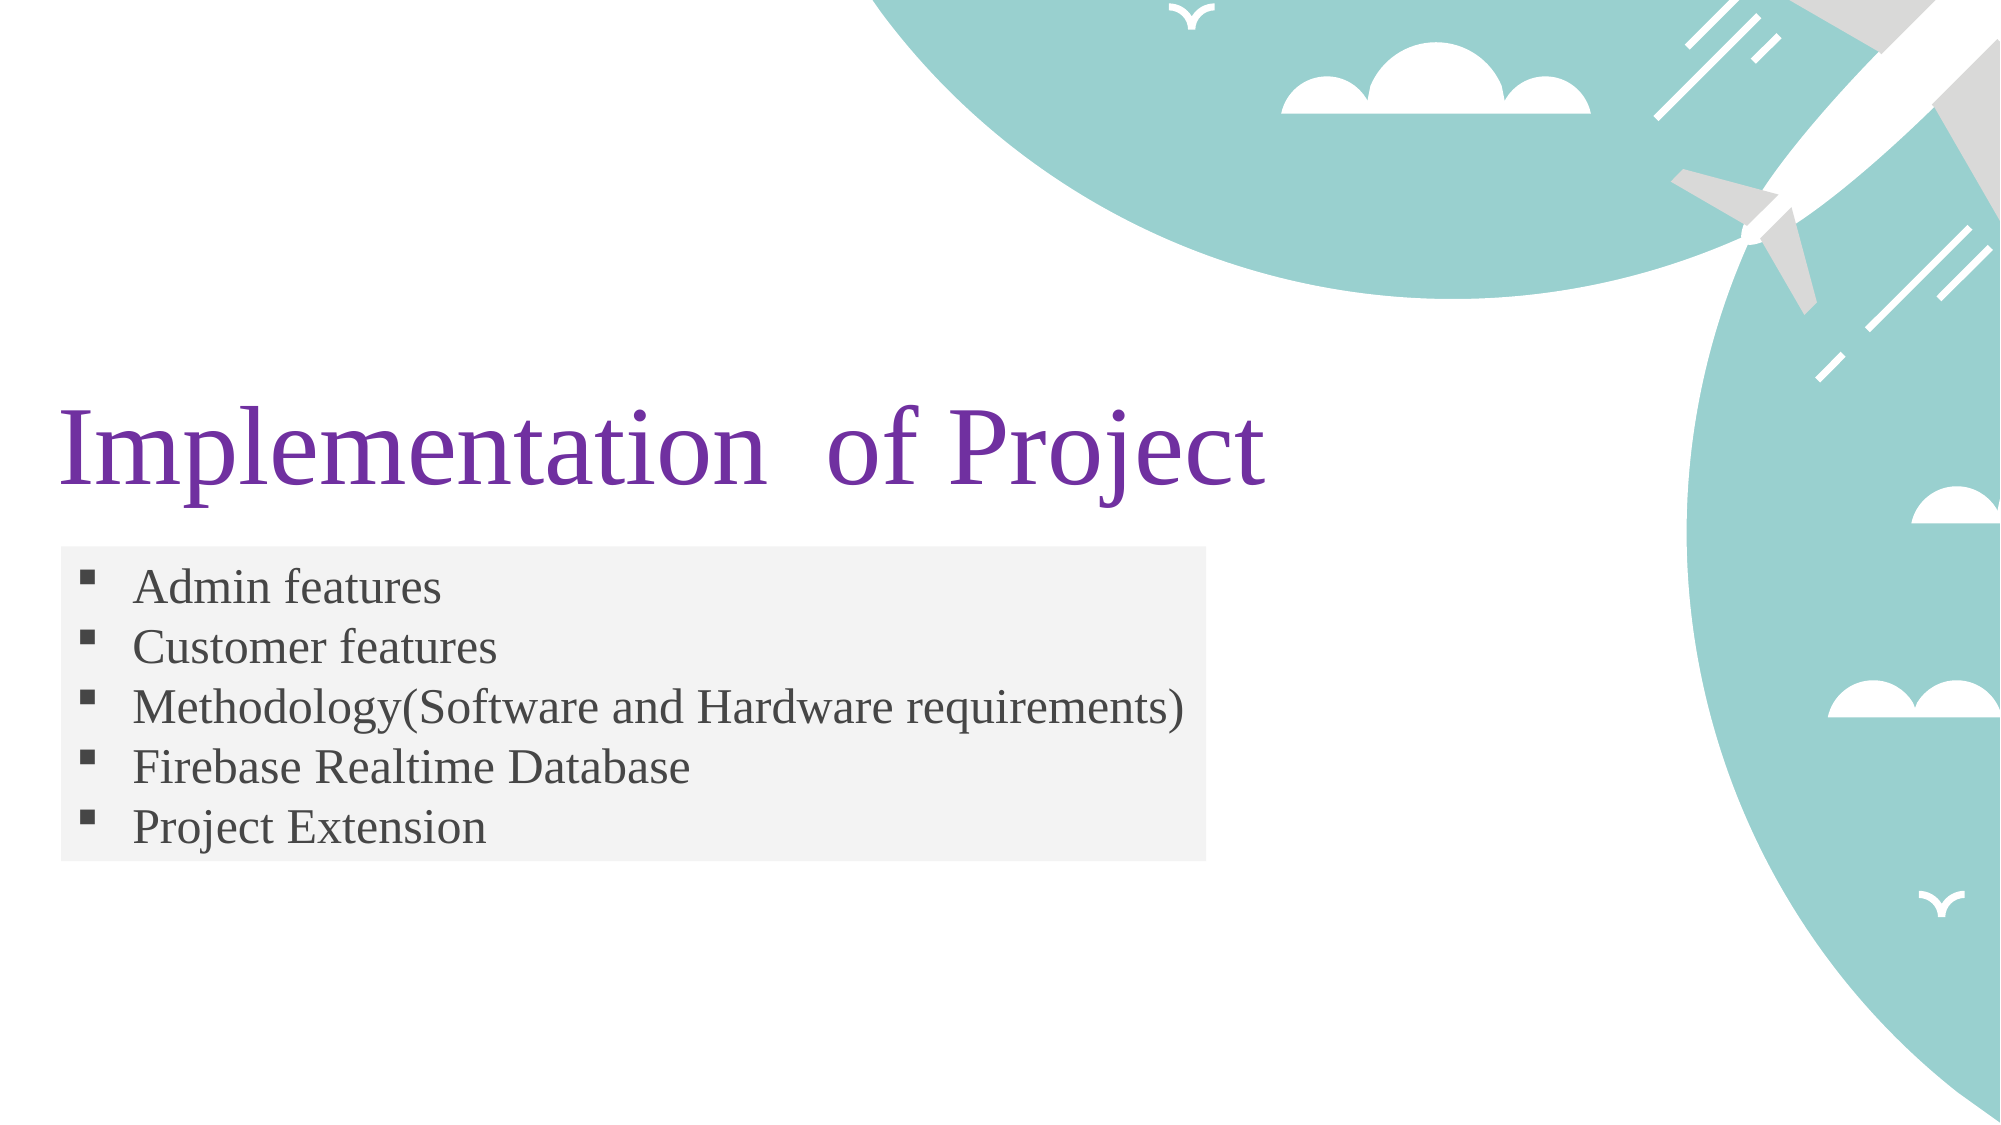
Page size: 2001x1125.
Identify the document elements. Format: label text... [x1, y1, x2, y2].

text_box Implementation of Project [42, 364, 1288, 514]
text_box Admin features Customer features Methodology(Software and Hardware requirements) Firebase Realtime Database Project Extension [61, 546, 1207, 862]
